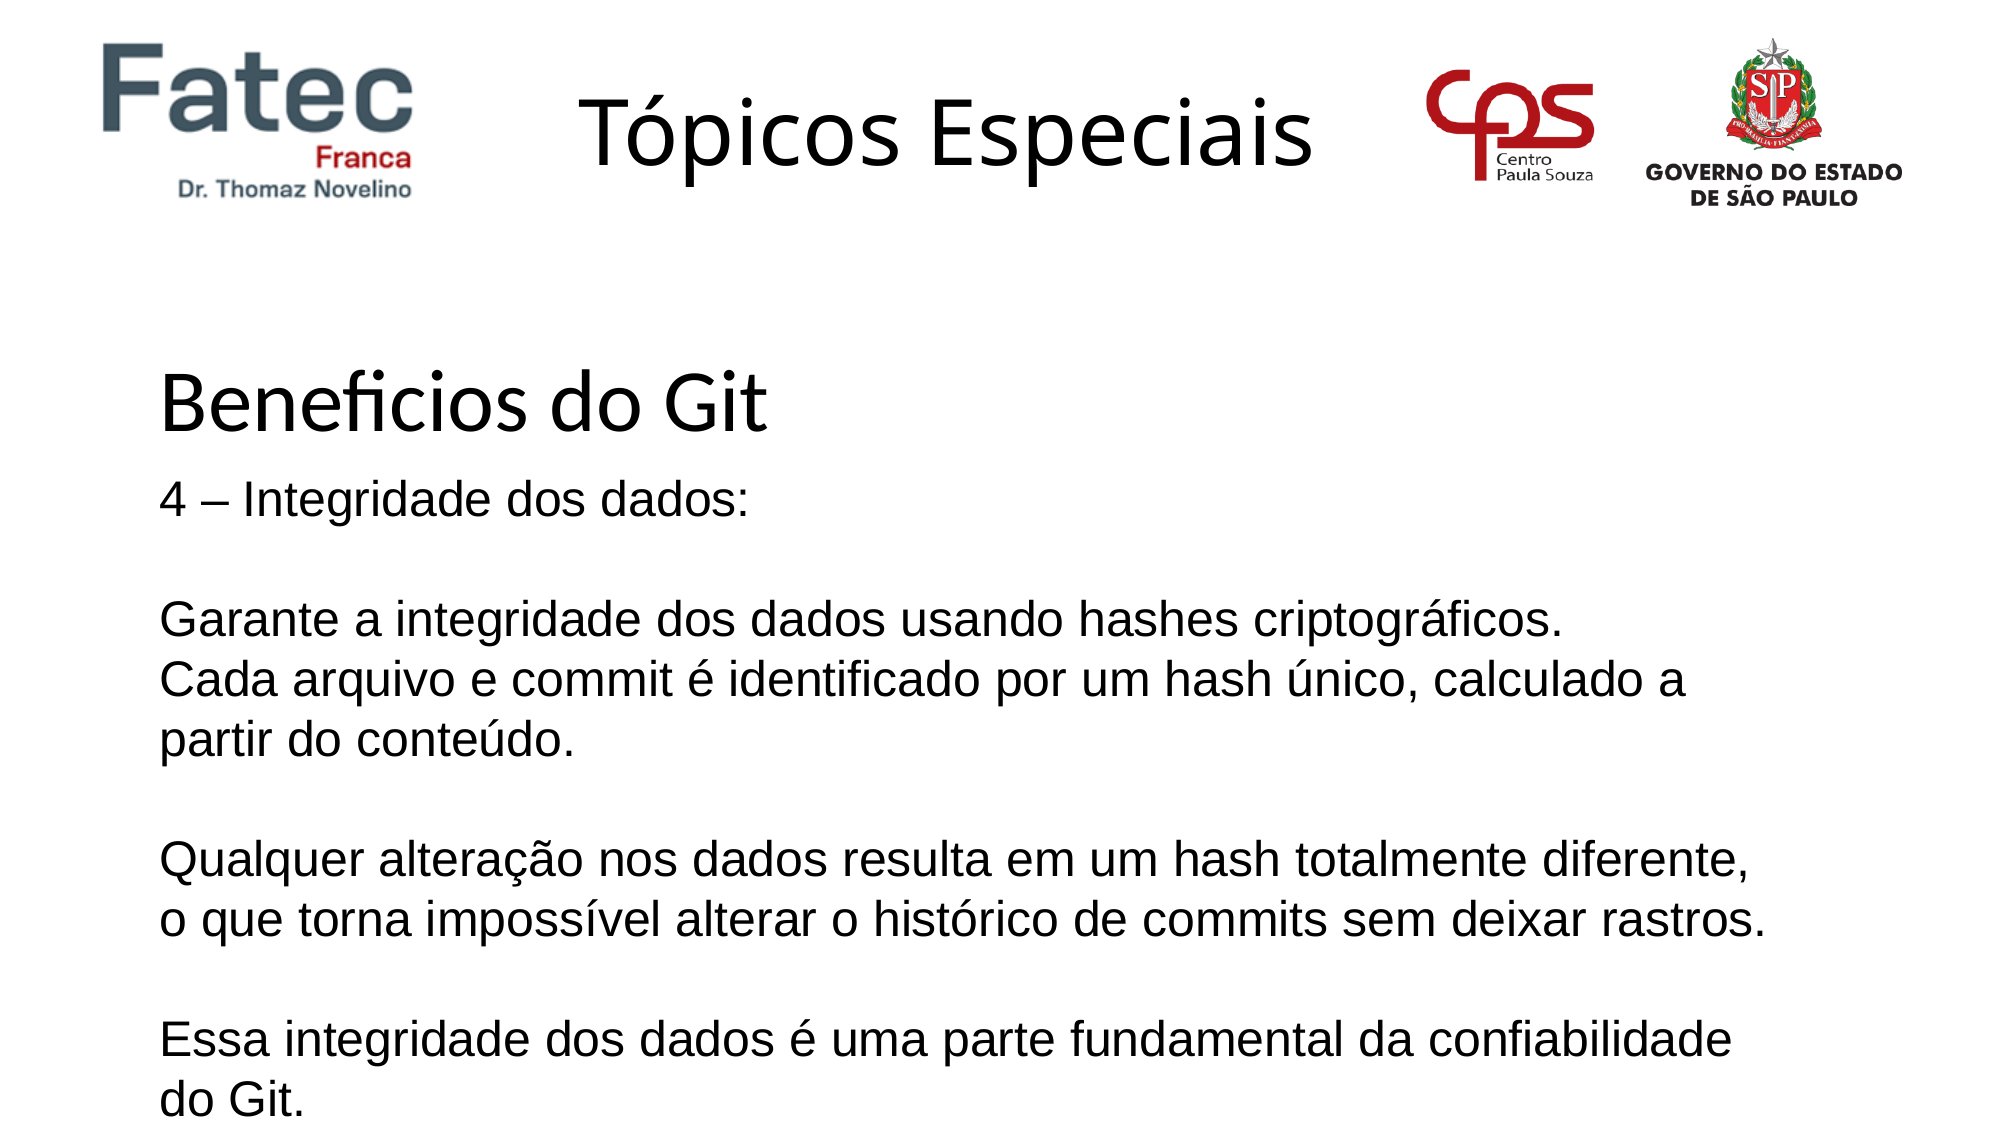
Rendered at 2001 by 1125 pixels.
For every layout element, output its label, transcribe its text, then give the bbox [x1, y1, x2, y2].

picture [1322, 38, 1902, 206]
text_box 4 – Integridade dos dados: Garante a integridade dos dados usando hashes criptográficos. Cada arquivo e commit é identificado por um hash único, calculado a partir do conteúdo. Qualquer alteração nos dados resulta em um hash totalmente diferente, o que torna impossível alterar o histórico de commits sem deixar rastros. Essa integridade dos dados é uma parte fundamental da confiabilidade do Git. [139, 460, 1809, 1125]
text_box Beneficios do Git [139, 332, 1810, 460]
picture [99, 38, 419, 201]
